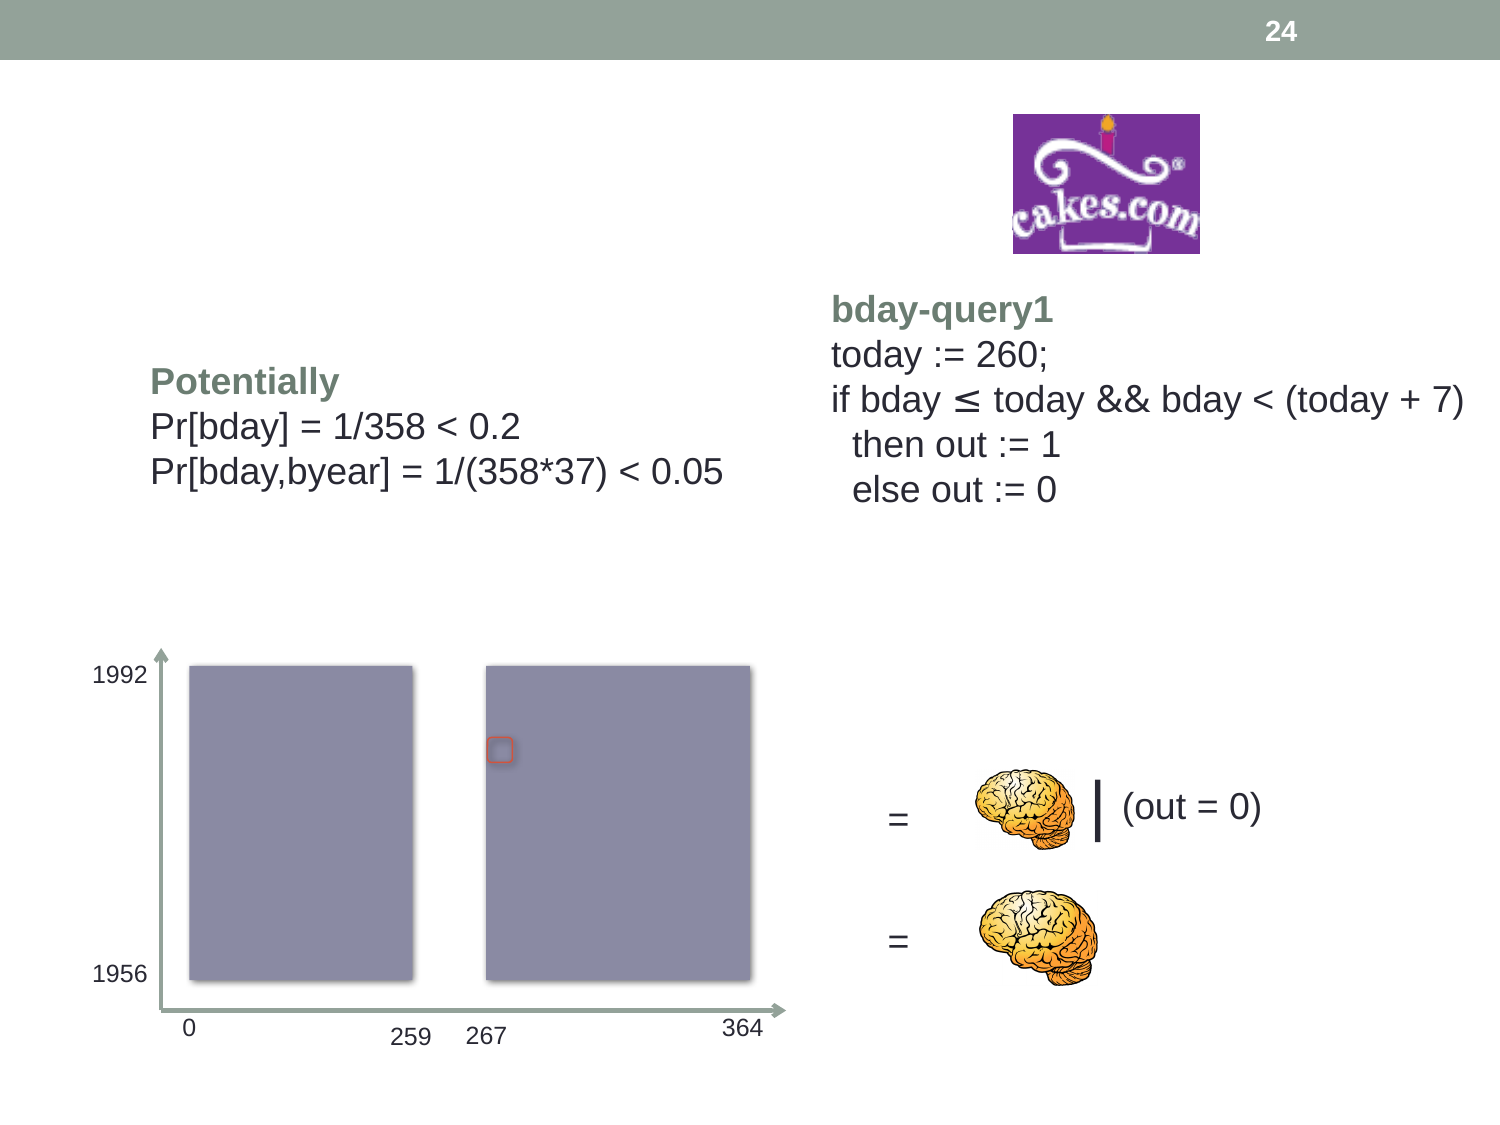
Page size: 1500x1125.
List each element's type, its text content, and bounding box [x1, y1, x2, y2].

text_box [76, 647, 787, 1059]
picture [978, 890, 1098, 986]
text_box = [872, 910, 925, 970]
text_box bday-query1 today := 260; if bday ≤ today && bday < (today + 7) then out := 1 else out := 0 [816, 277, 1481, 518]
text_box Potentially Pr[bday] = 1/358 < 0.2 Pr[bday,byear] = 1/(358*37) < 0.05 [135, 349, 740, 500]
picture [1012, 113, 1201, 254]
slide_number 24 [1250, 3, 1425, 57]
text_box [872, 753, 1279, 851]
